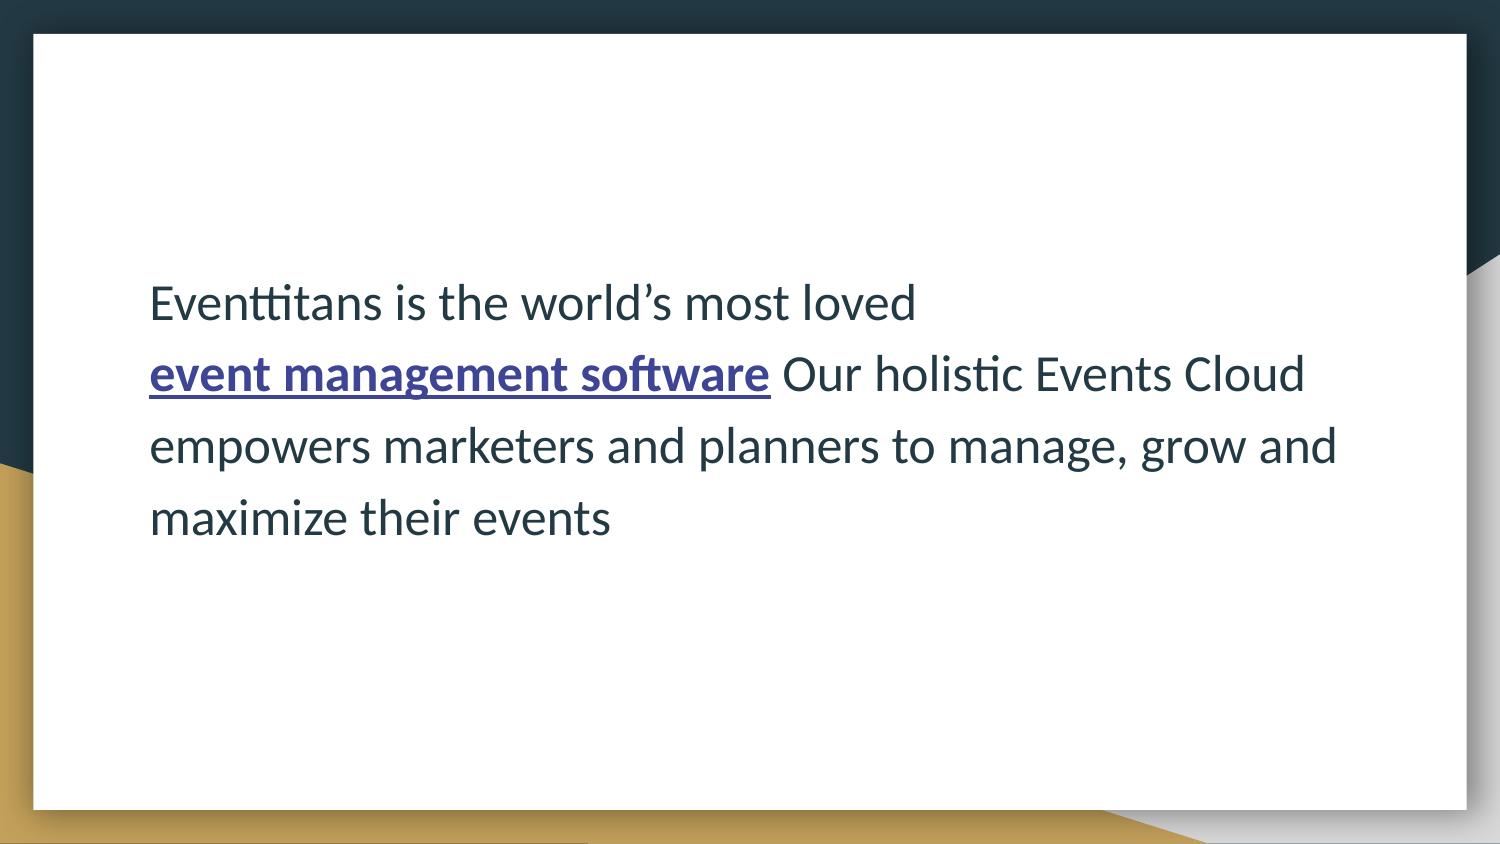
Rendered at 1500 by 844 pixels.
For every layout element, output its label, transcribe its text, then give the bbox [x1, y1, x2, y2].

list Eventtitans is the world’s most loved event management software Our holistic Events Cloud empowers marketers and planners to manage, grow and maximize their events [134, 243, 1366, 646]
